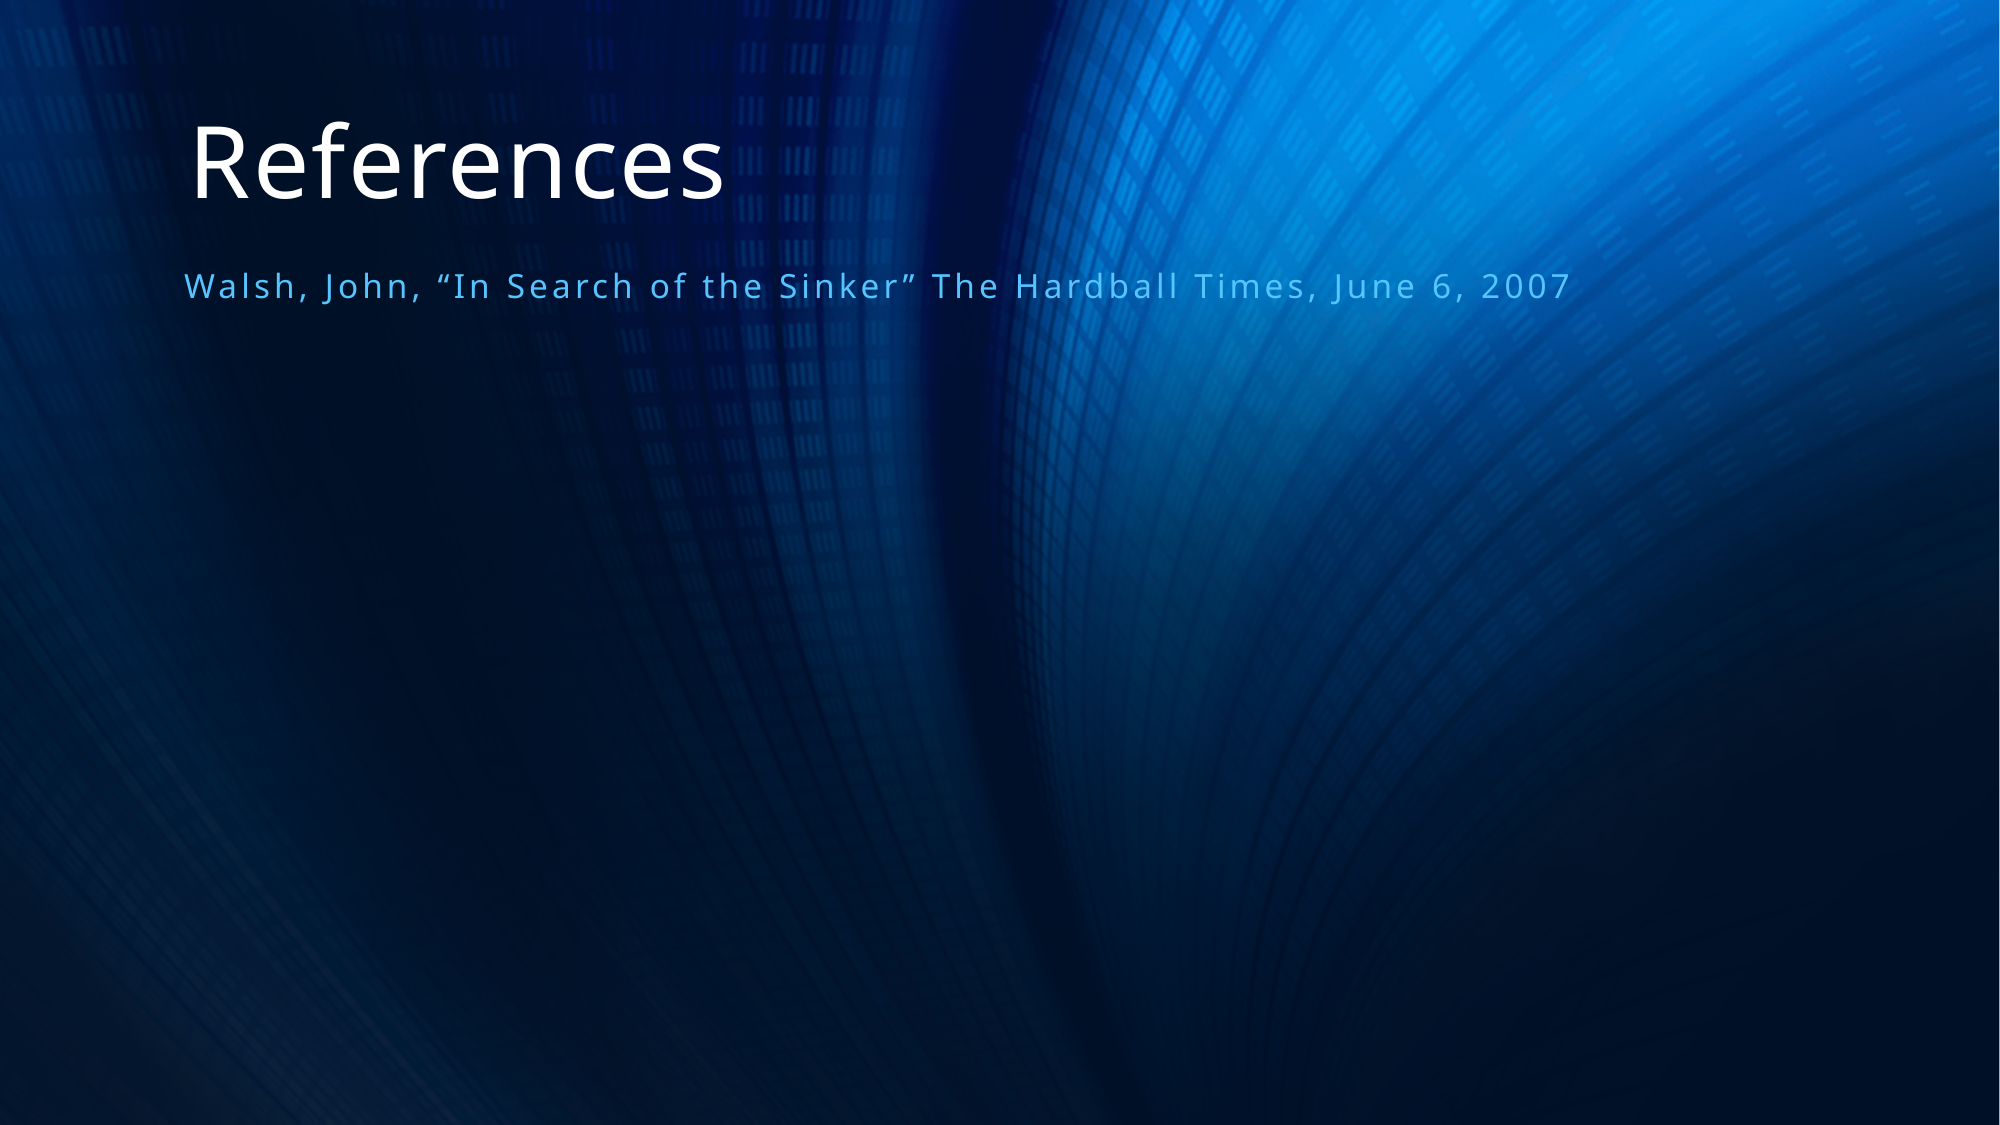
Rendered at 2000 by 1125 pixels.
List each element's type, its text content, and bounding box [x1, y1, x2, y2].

title References [173, 24, 1600, 225]
picture [0, 0, 2000, 1125]
list Walsh, John, “In Search of the Sinker” The Hardball Times, June 6, 2007 [169, 262, 1595, 363]
